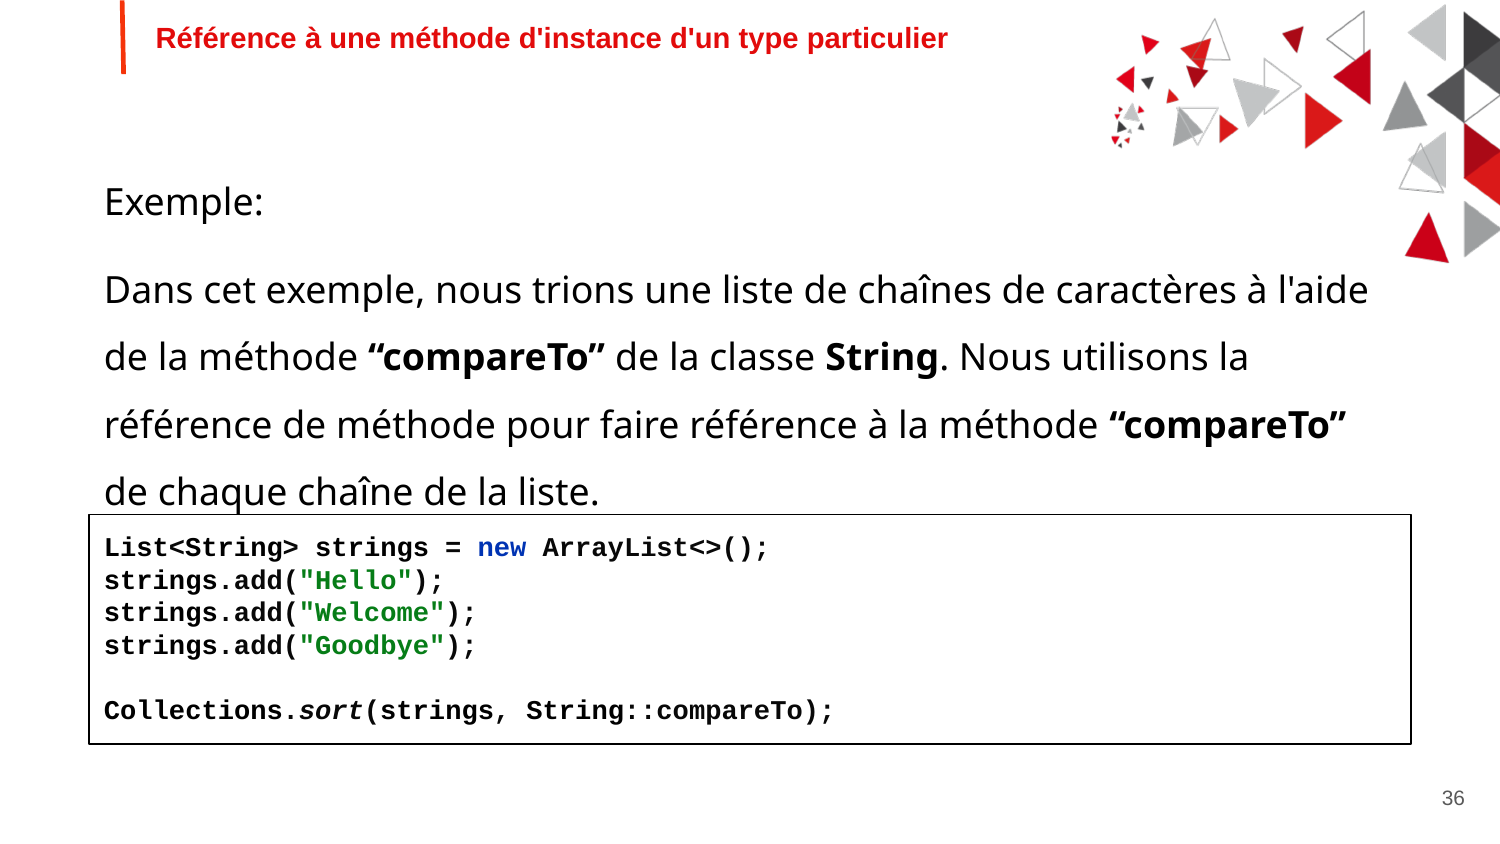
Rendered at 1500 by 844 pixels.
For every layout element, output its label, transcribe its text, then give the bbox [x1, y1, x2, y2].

text_box Référence à une méthode d'instance d'un type particulier [140, 4, 1015, 70]
text_box List<String> strings = new ArrayList<>(); strings.add("Hello"); strings.add("Welcome"); strings.add("Goodbye"); Collections.sort(strings, String::compareTo); [88, 514, 1412, 745]
slide_number 36 [1389, 764, 1480, 830]
text_box Exemple: Dans cet exemple, nous trions une liste de chaînes de caractères à l'aide de la méthode “compareTo” de la classe String. Nous utilisons la référence de méthode pour faire référence à la méthode “compareTo” de chaque chaîne de la liste. [88, 139, 1411, 393]
picture [1110, 0, 1500, 268]
